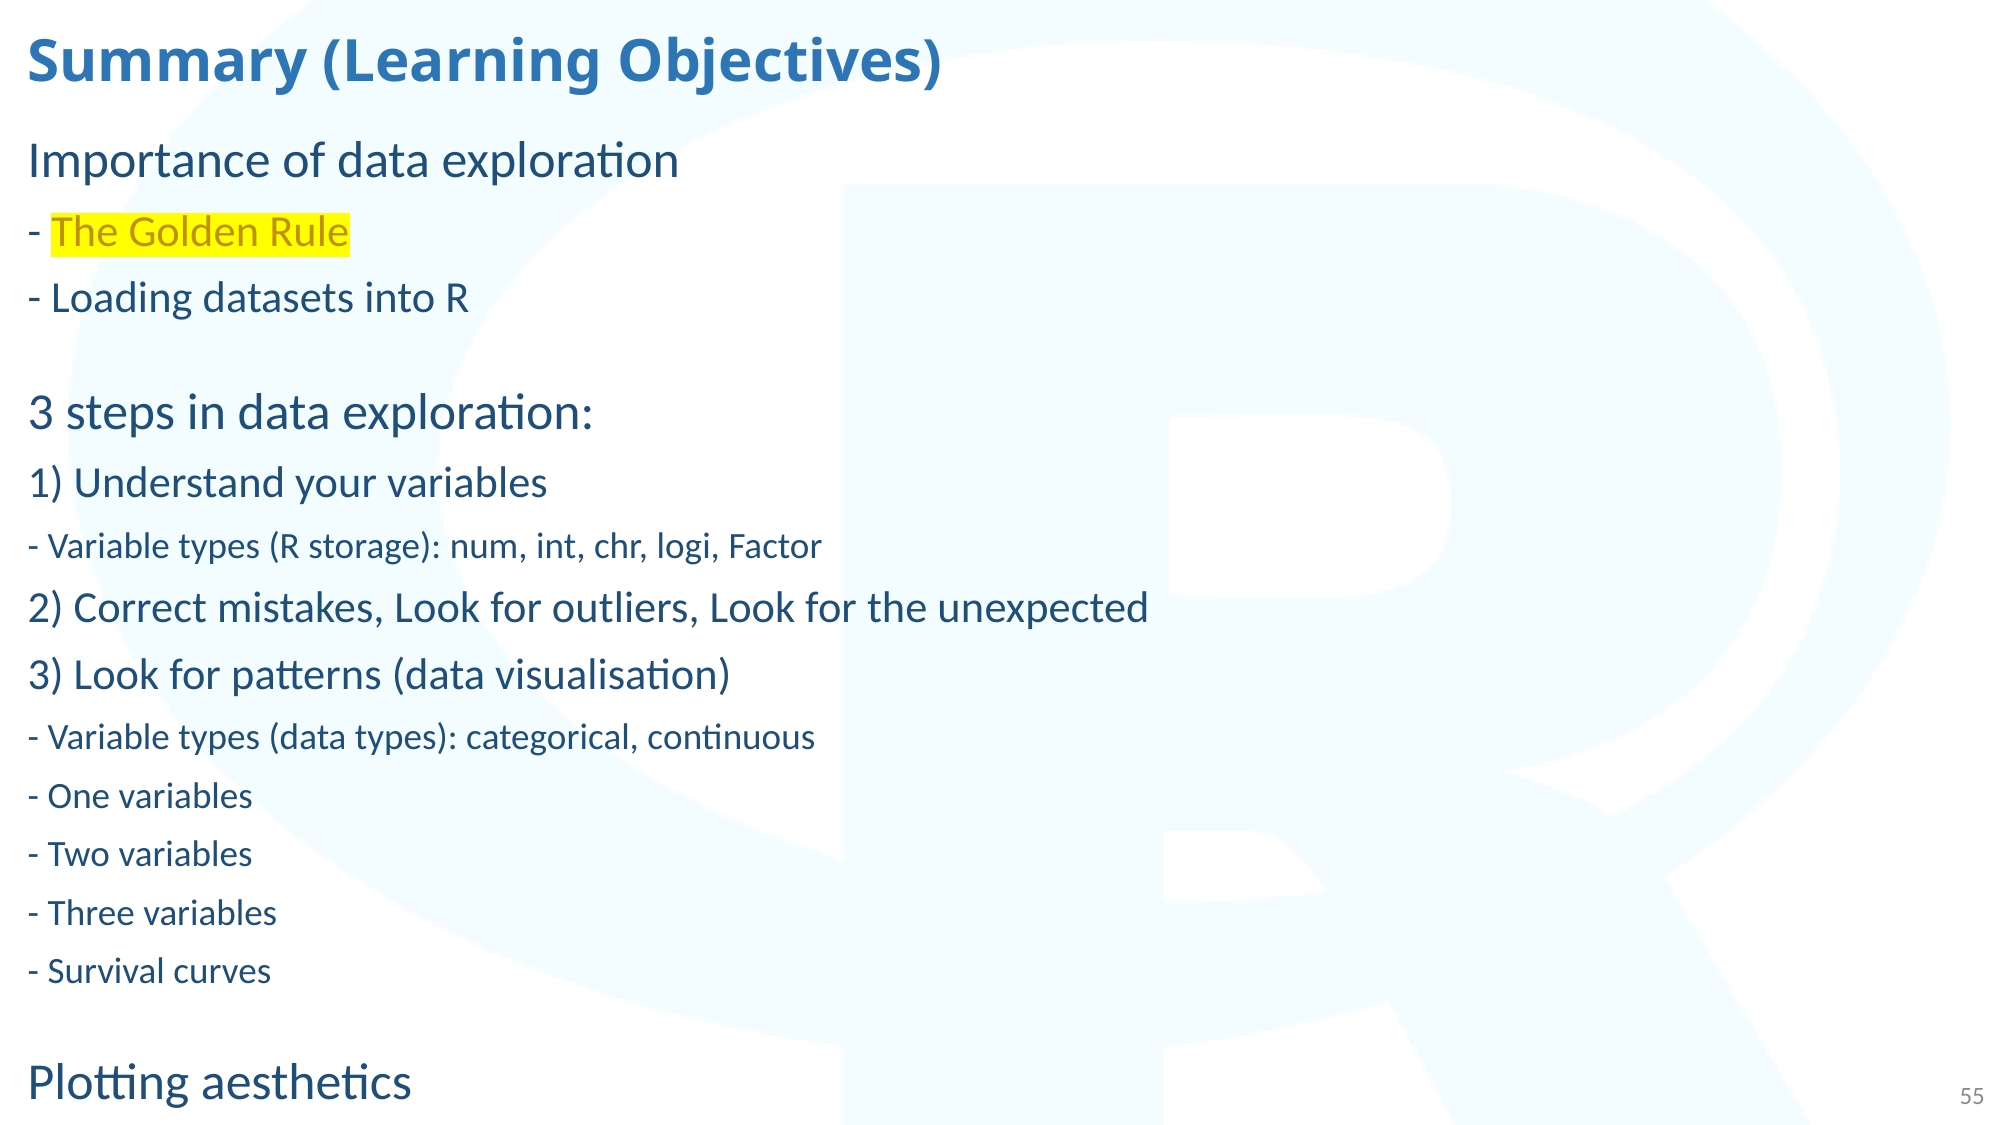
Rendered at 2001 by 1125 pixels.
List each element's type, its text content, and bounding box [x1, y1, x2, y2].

title Summary (Learning Objectives) [12, 17, 1988, 108]
slide_number 55 [1550, 1065, 2000, 1125]
list Importance of data exploration - The Golden Rule - Loading datasets into R 3 steps in data exploration: 1) Understand your variables - Variable types (R storage): num, int, chr, logi, Factor 2) Correct mistakes, Look for outliers, Look for the unexpected 3) Look for patterns (data visualisation) - Variable types (data types): categorical, continuous - One variables - Two variables - Three variables - Survival curves Plotting aesthetics [12, 125, 1988, 1123]
